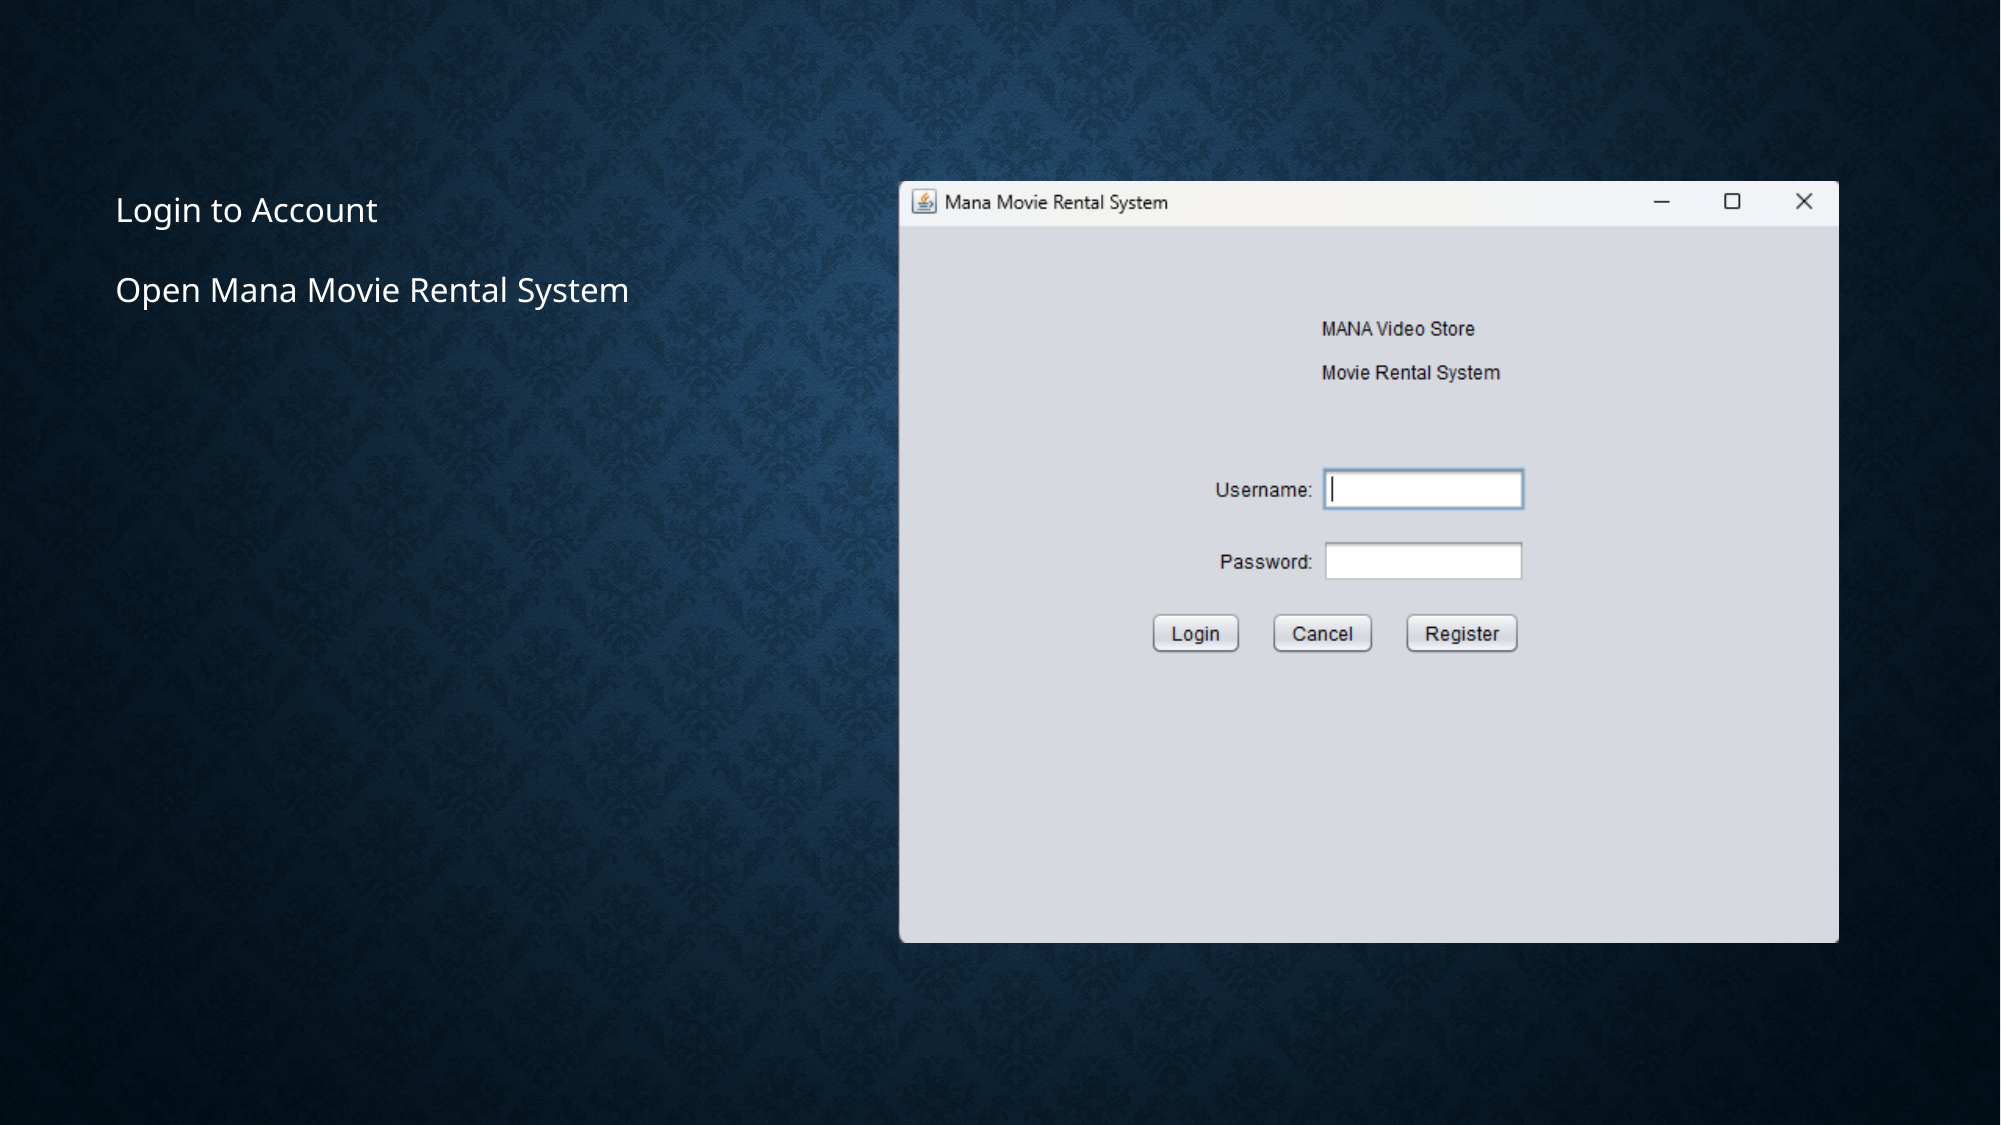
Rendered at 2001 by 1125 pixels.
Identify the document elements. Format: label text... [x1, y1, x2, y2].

picture [898, 181, 1839, 944]
text_box Login to Account Open Mana Movie Rental System [100, 181, 832, 397]
